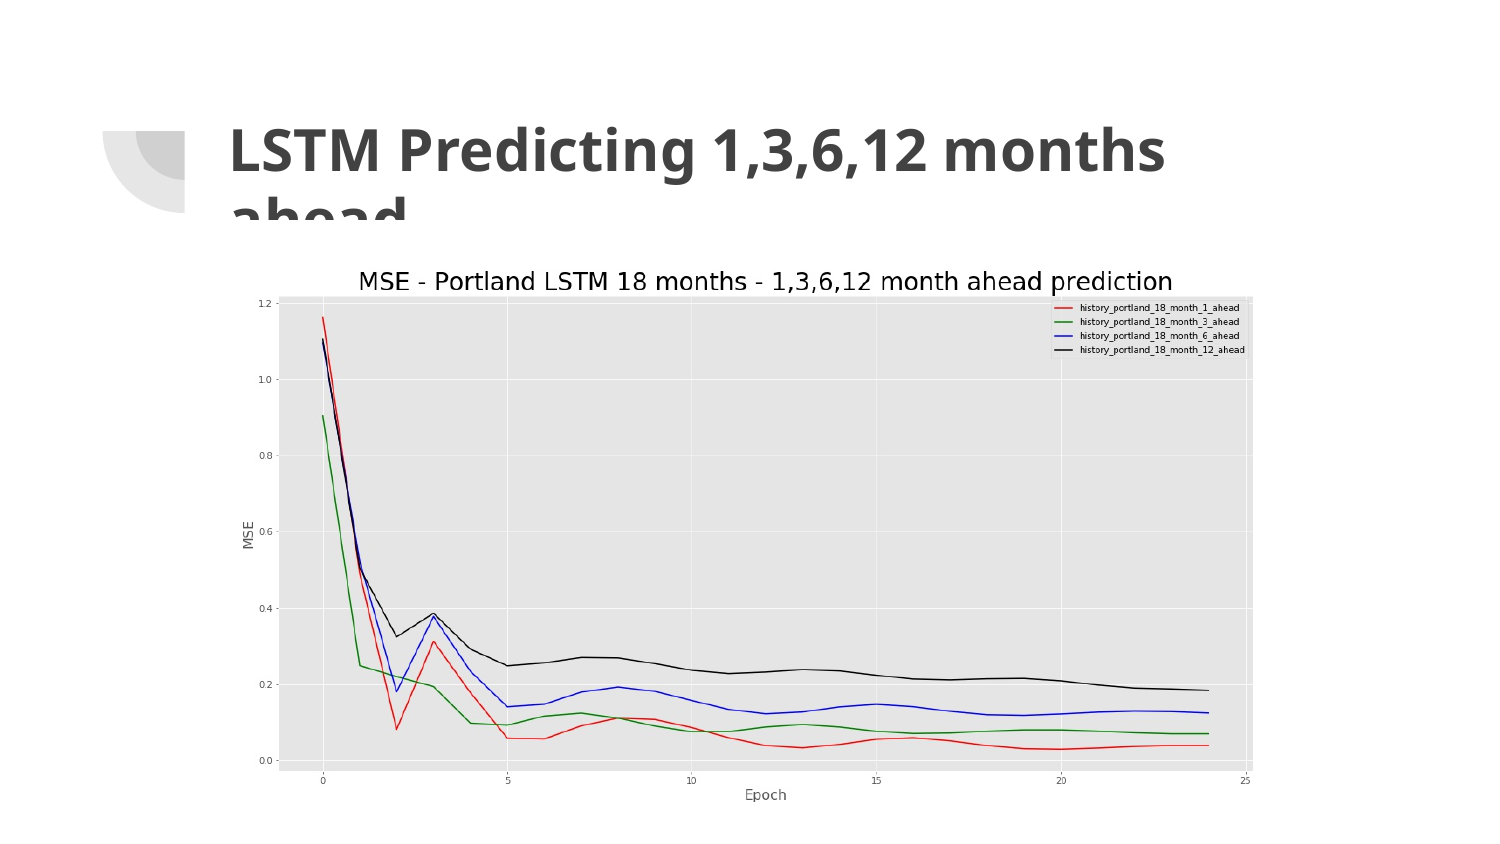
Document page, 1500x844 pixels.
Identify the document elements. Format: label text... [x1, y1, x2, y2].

title LSTM Predicting 1,3,6,12 months ahead [213, 98, 1368, 186]
picture [121, 220, 1379, 844]
